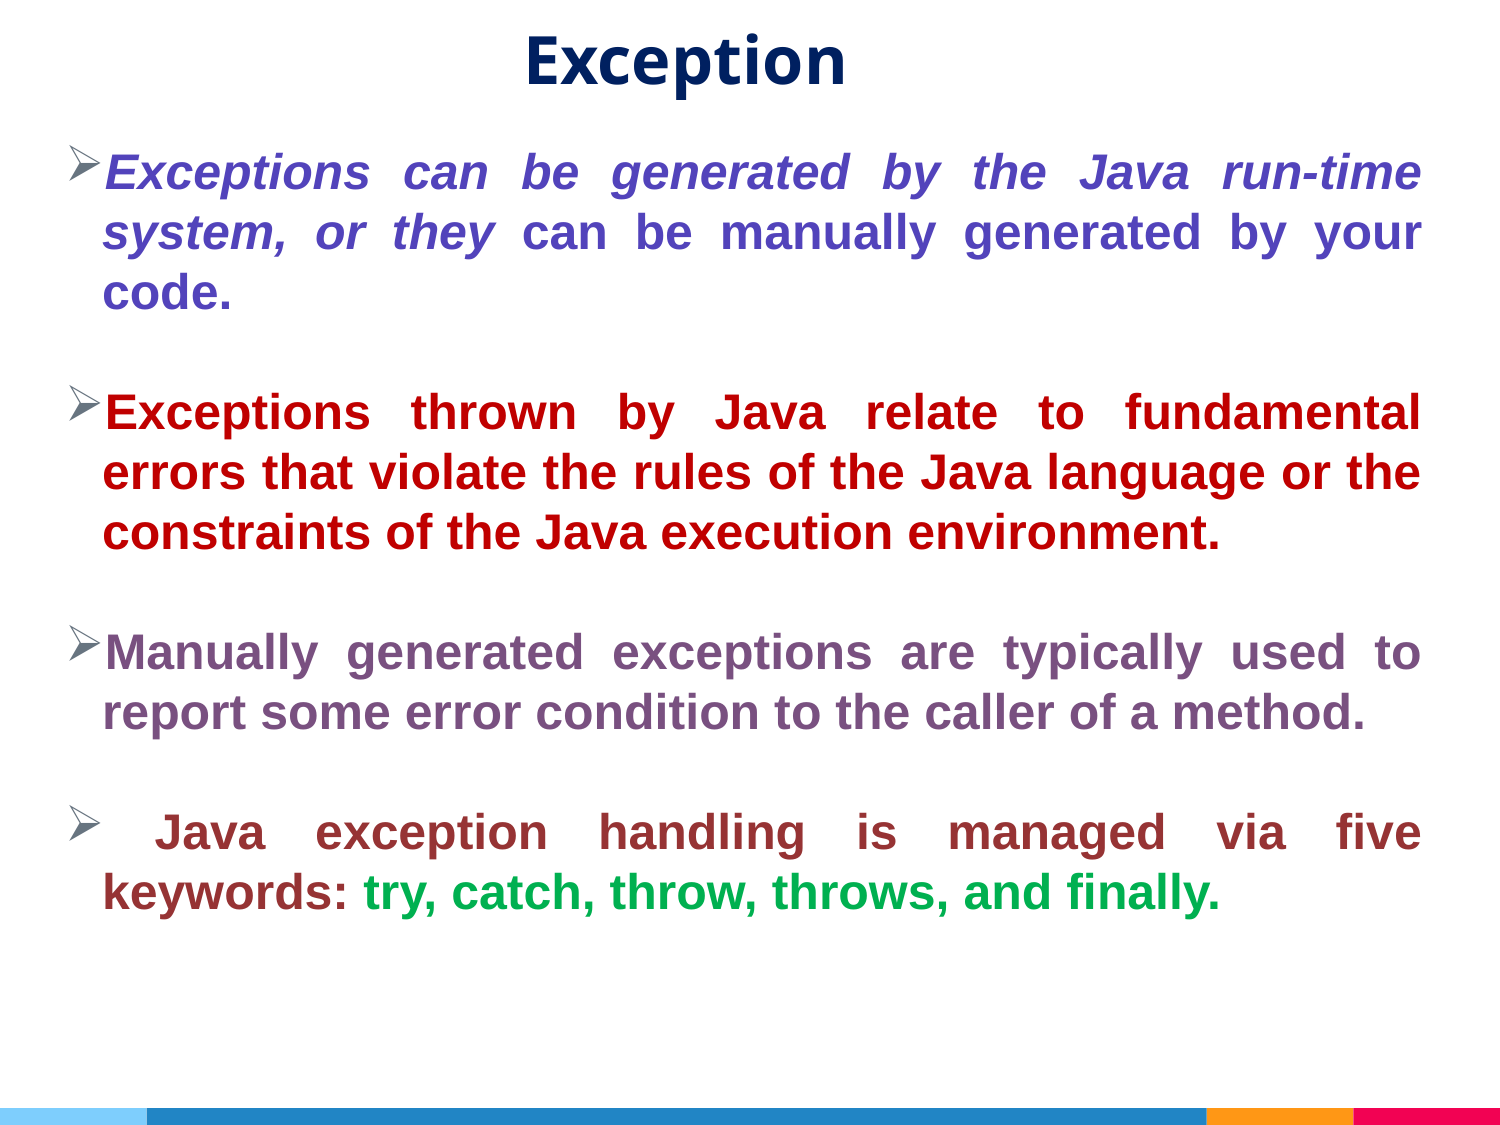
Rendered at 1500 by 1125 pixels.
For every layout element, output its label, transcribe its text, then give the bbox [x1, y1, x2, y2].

list Exceptions can be generated by the Java run-time system, or they can be manually generated by your code. Exceptions thrown by Java relate to fundamental errors that violate the rules of the Java language or the constraints of the Java execution environment. Manually generated exceptions are typically used to report some error condition to the caller of a method. Java exception handling is managed via five keywords: try, catch, throw, throws, and finally. [50, 125, 1438, 900]
title Exception [288, 10, 1100, 113]
